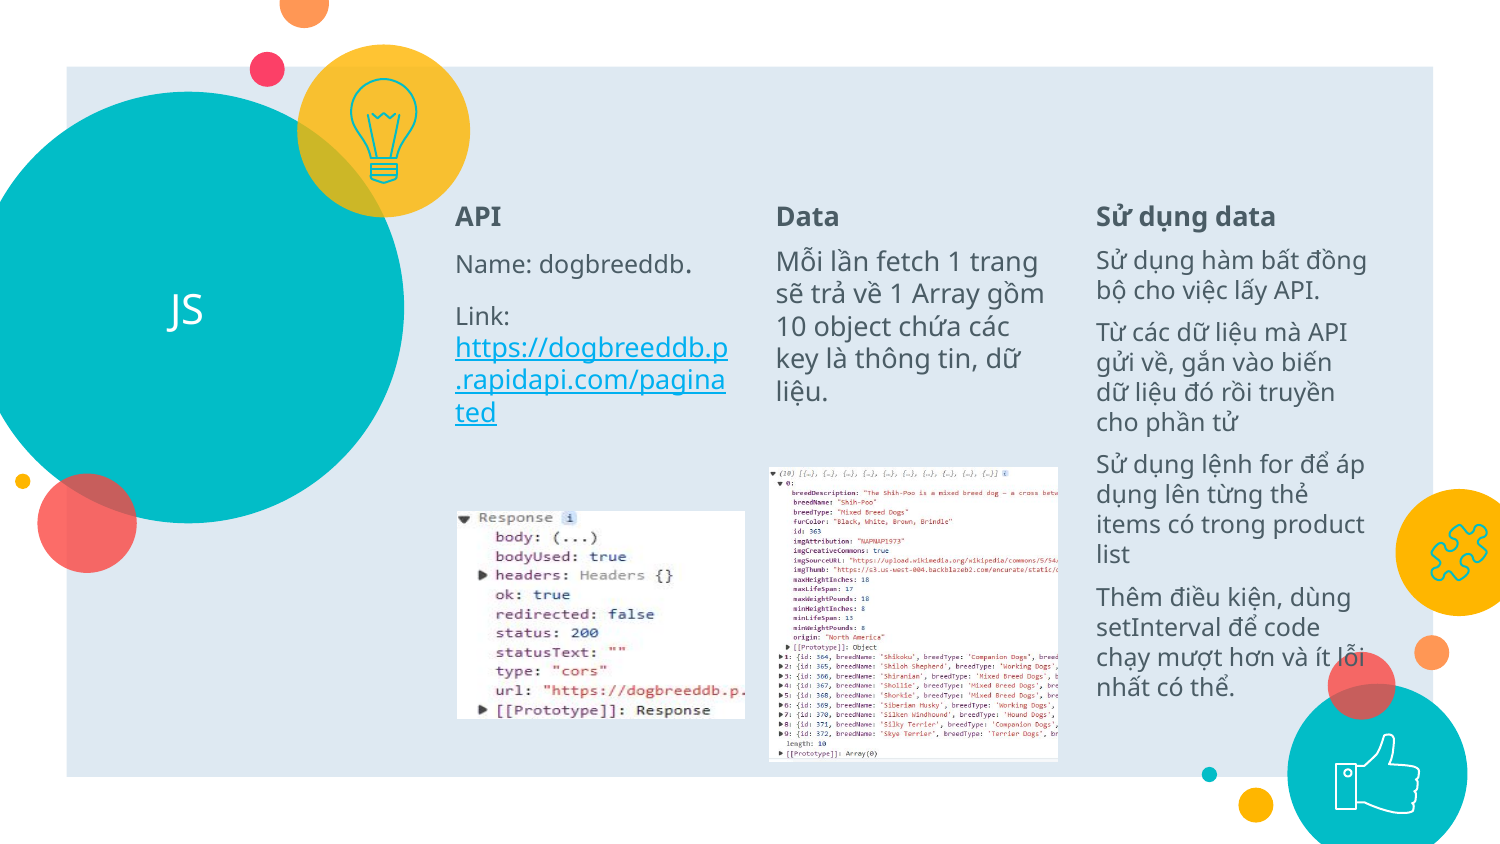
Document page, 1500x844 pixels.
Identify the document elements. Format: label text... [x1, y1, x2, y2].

list API Name: dogbreeddb. Link: https://dogbreeddb.p.rapidapi.com/paginated [440, 184, 745, 456]
picture [768, 467, 1058, 763]
picture [456, 511, 746, 719]
list Data Mỗi lần fetch 1 trang sẽ trả về 1 Array gồm 10 object chứa các key là thông tin, dữ liệu. [760, 184, 1066, 456]
list Sử dụng data Sử dụng hàm bất đồng bộ cho việc lấy API. Từ các dữ liệu mà API gửi về, gắn vào biến dữ liệu đó rồi truyền cho phần tử Sử dụng lệnh for để áp dụng lên từng thẻ items có trong product list Thêm điều kiện, dùng setInterval để code chạy mượt hơn và ít lỗi nhất có thể. [1081, 184, 1387, 456]
title JS [0, 91, 375, 524]
